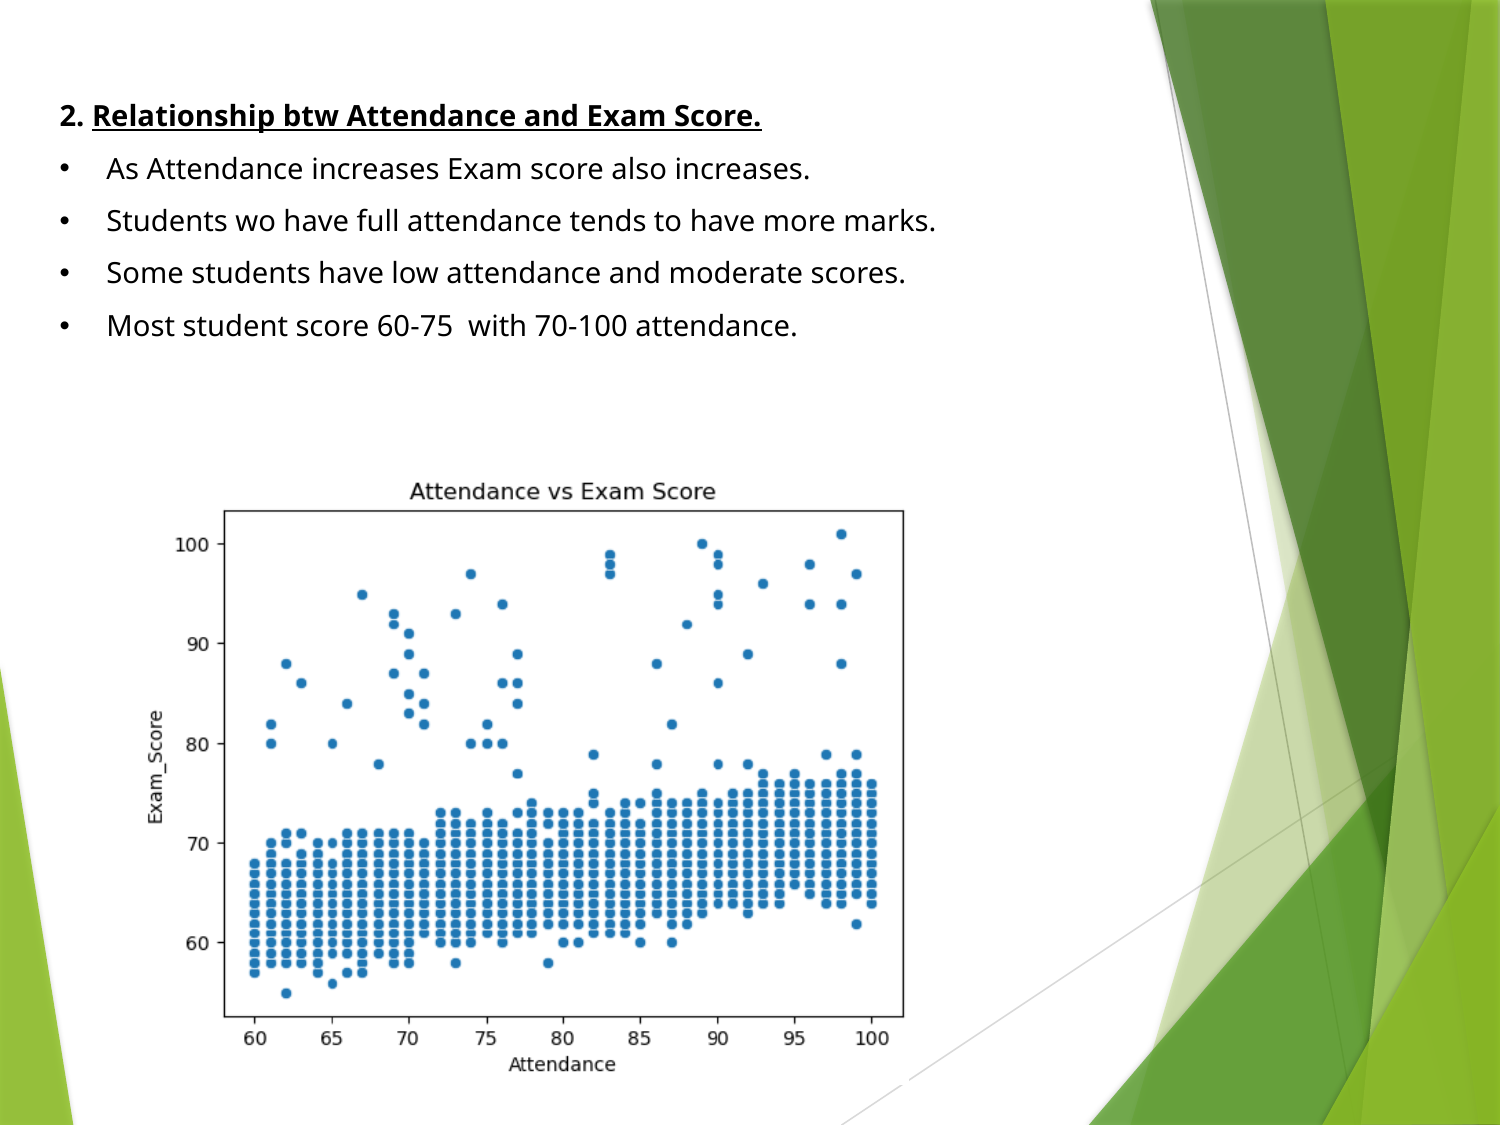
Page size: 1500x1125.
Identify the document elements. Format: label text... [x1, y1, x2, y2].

text_box 2. Relationship btw Attendance and Exam Score. As Attendance increases Exam score also increases. Students wo have full attendance tends to have more marks. Some students have low attendance and moderate scores. Most student score 60-75 with 70-100 attendance. [44, 72, 1163, 350]
picture [139, 471, 909, 1086]
